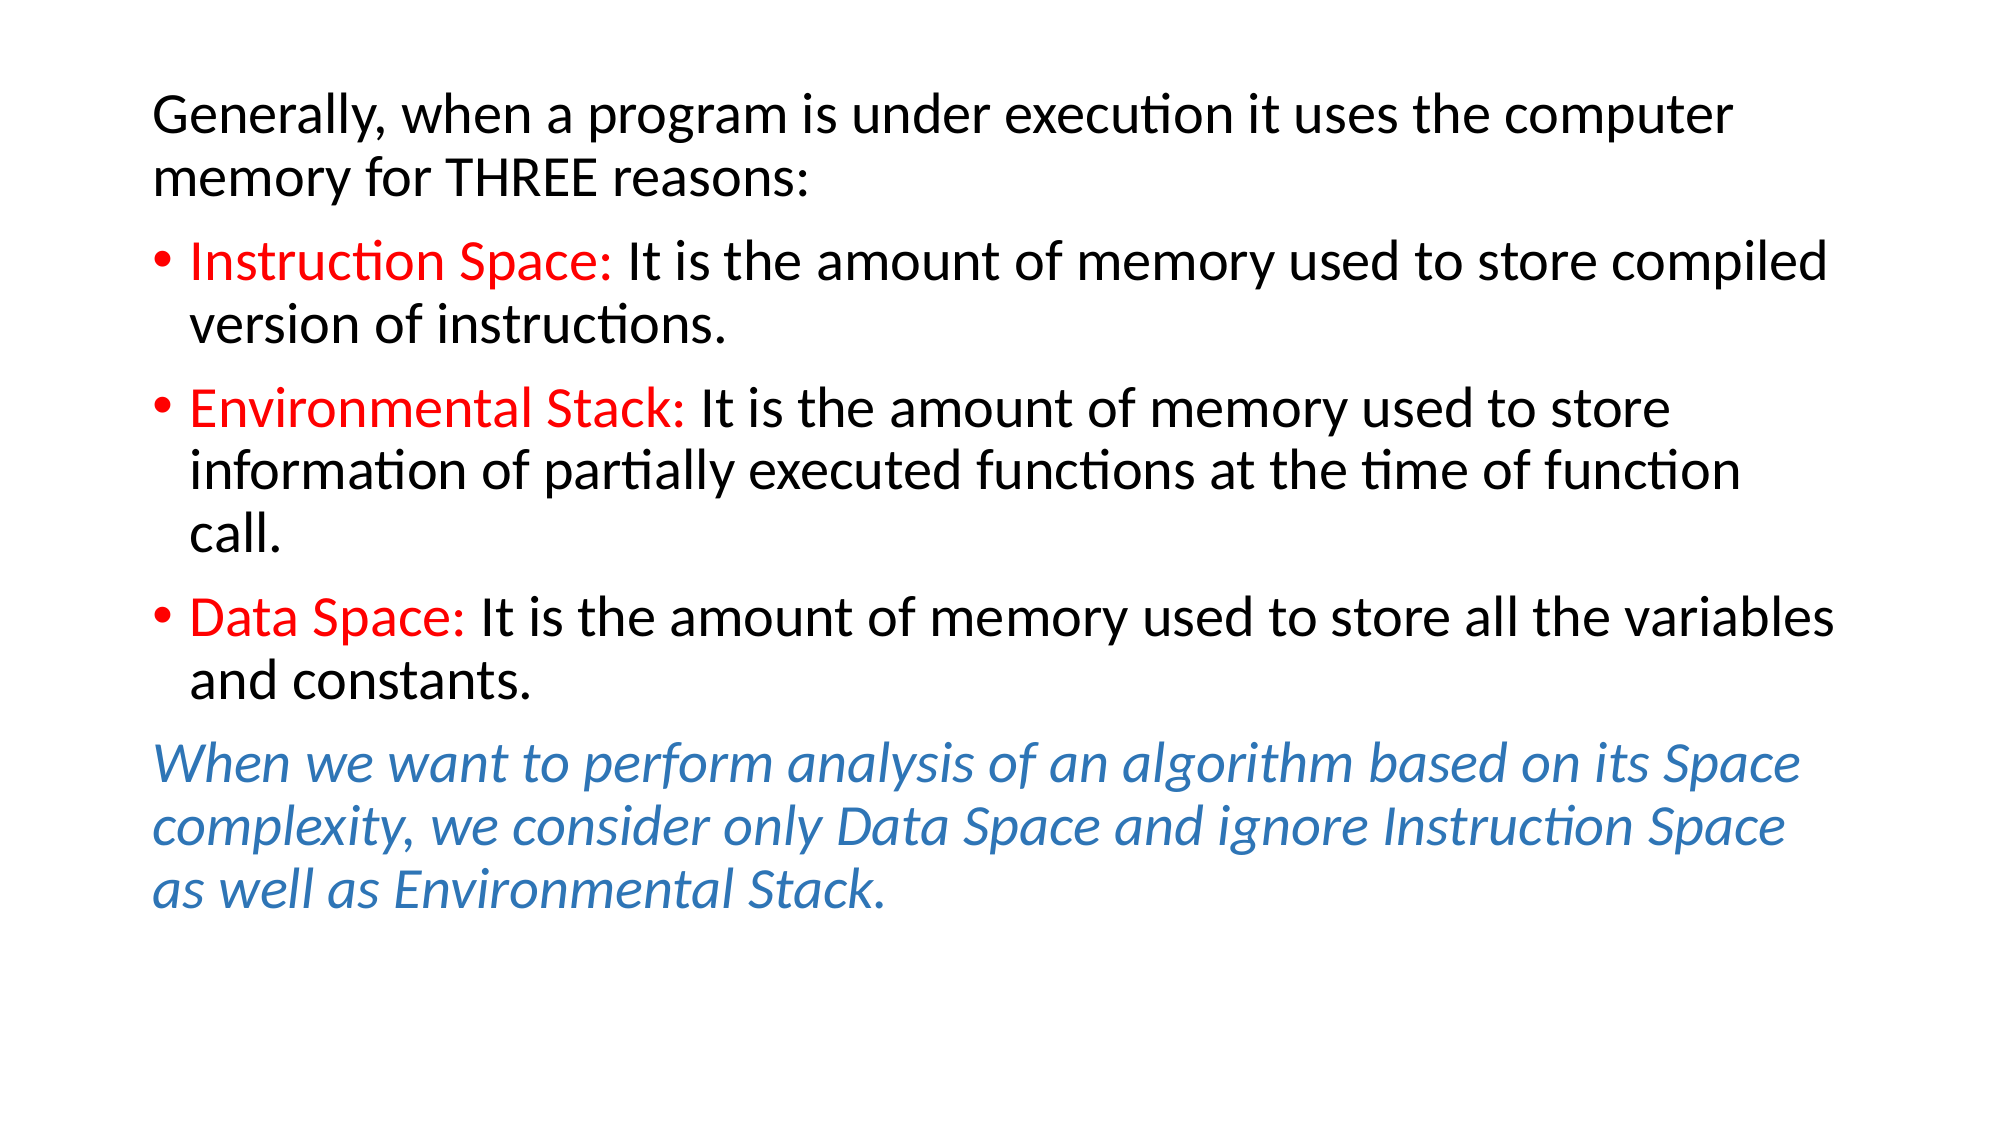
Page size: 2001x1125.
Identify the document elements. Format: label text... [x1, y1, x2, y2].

list Generally, when a program is under execution it uses the computer memory for THREE reasons: Instruction Space: It is the amount of memory used to store compiled version of instructions. Environmental Stack: It is the amount of memory used to store information of partially executed functions at the time of function call. Data Space: It is the amount of memory used to store all the variables and constants. When we want to perform analysis of an algorithm based on its Space complexity, we consider only Data Space and ignore Instruction Space as well as Environmental Stack. [137, 76, 1863, 1014]
